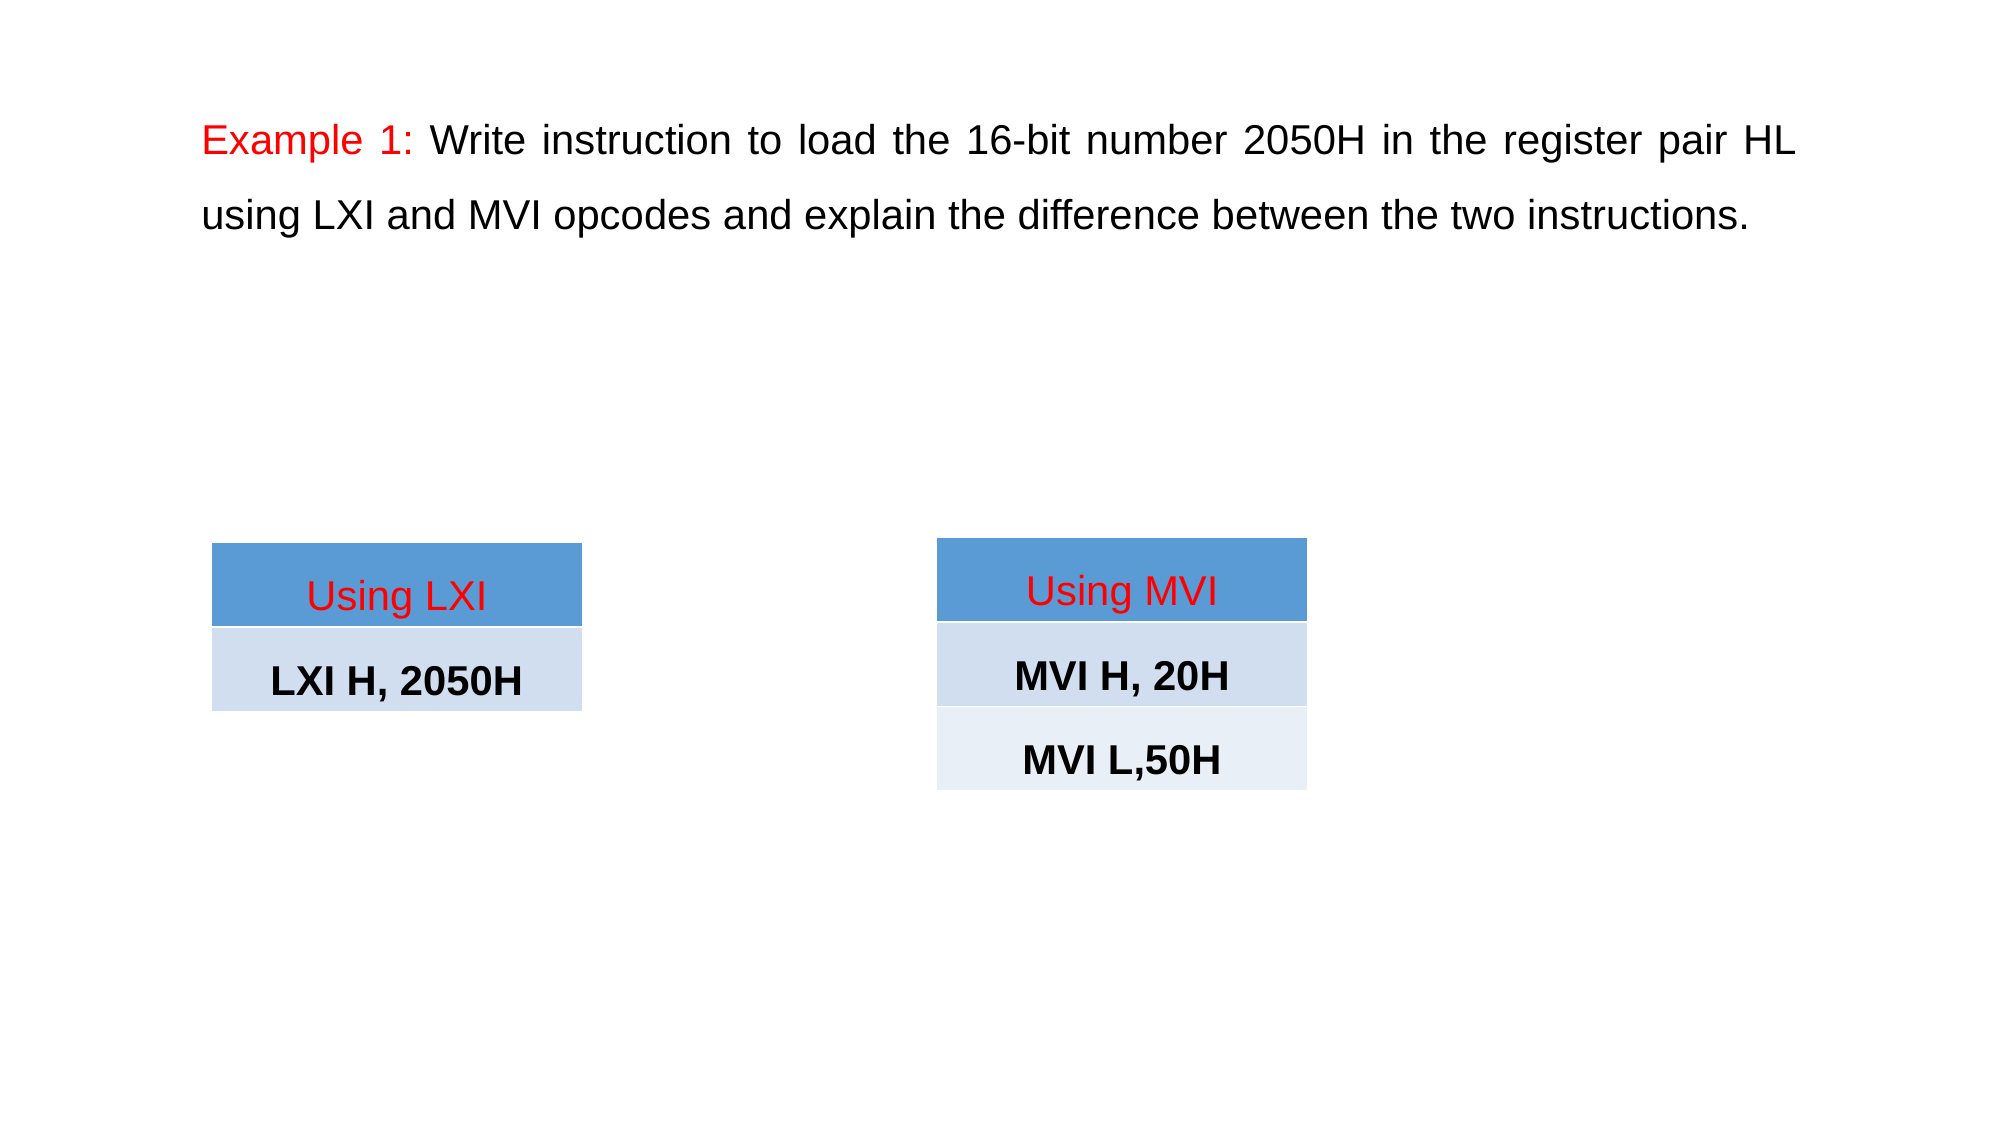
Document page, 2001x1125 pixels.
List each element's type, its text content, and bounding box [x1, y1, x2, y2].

table_header Using MVI [937, 538, 1307, 621]
table_cell MVI L,50H [937, 707, 1307, 790]
table_header Using LXI [212, 543, 582, 626]
table_cell MVI H, 20H [937, 623, 1307, 706]
table_cell LXI H, 2050H [212, 628, 582, 711]
subtitle Example 1: Write instruction to load the 16-bit number 2050H in the register pair HL using LXI and MVI opcodes and explain the difference between the two instructions. [185, 80, 1812, 289]
